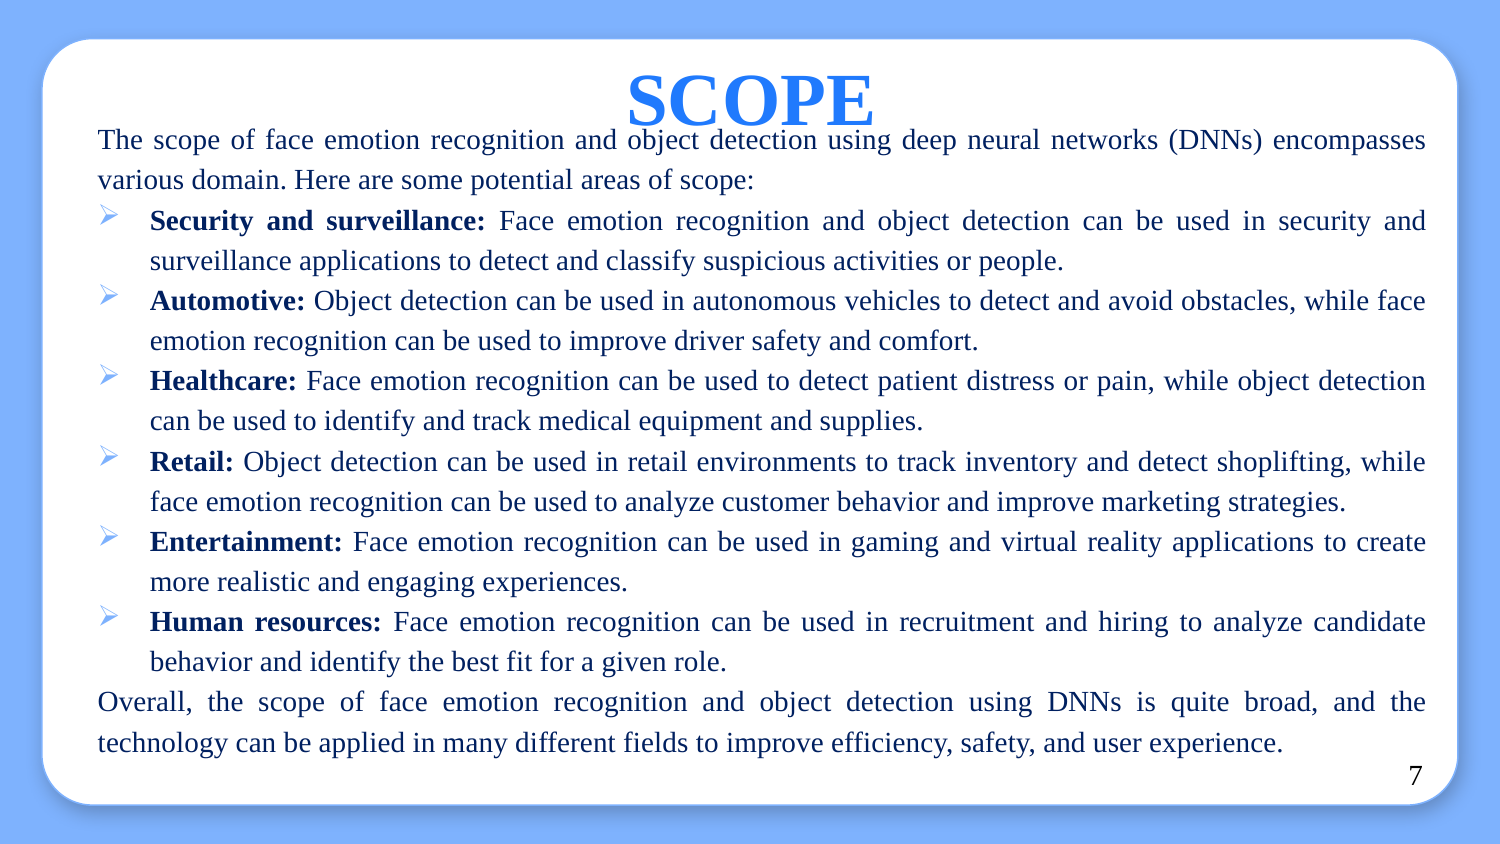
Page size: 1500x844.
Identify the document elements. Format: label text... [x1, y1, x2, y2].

text_box 7 [1393, 748, 1439, 799]
title SCOPE [119, 21, 1384, 70]
list The scope of face emotion recognition and object detection using deep neural networks (DNNs) encompasses various domain. Here are some potential areas of scope: Security and surveillance: Face emotion recognition and object detection can be used in security and surveillance applications to detect and classify suspicious activities or people. Automotive: Object detection can be used in autonomous vehicles to detect and avoid obstacles, while face emotion recognition can be used to improve driver safety and comfort. Healthcare: Face emotion recognition can be used to detect patient distress or pain, while object detection can be used to identify and track medical equipment and supplies. Retail: Object detection can be used in retail environments to track inventory and detect shoplifting, while face emotion recognition can be used to analyze customer behavior and improve marketing strategies. Entertainment: Face emotion recognition can be used in gaming and virtual reality applications to create more realistic and engaging experiences. Human resources: Face emotion recognition can be used in recruitment and hiring to analyze candidate behavior and identify the best fit for a given role. Overall, the scope of face emotion recognition and object detection using DNNs is quite broad, and the technology can be applied in many different fields to improve efficiency, safety, and user experience. [59, 70, 1443, 785]
